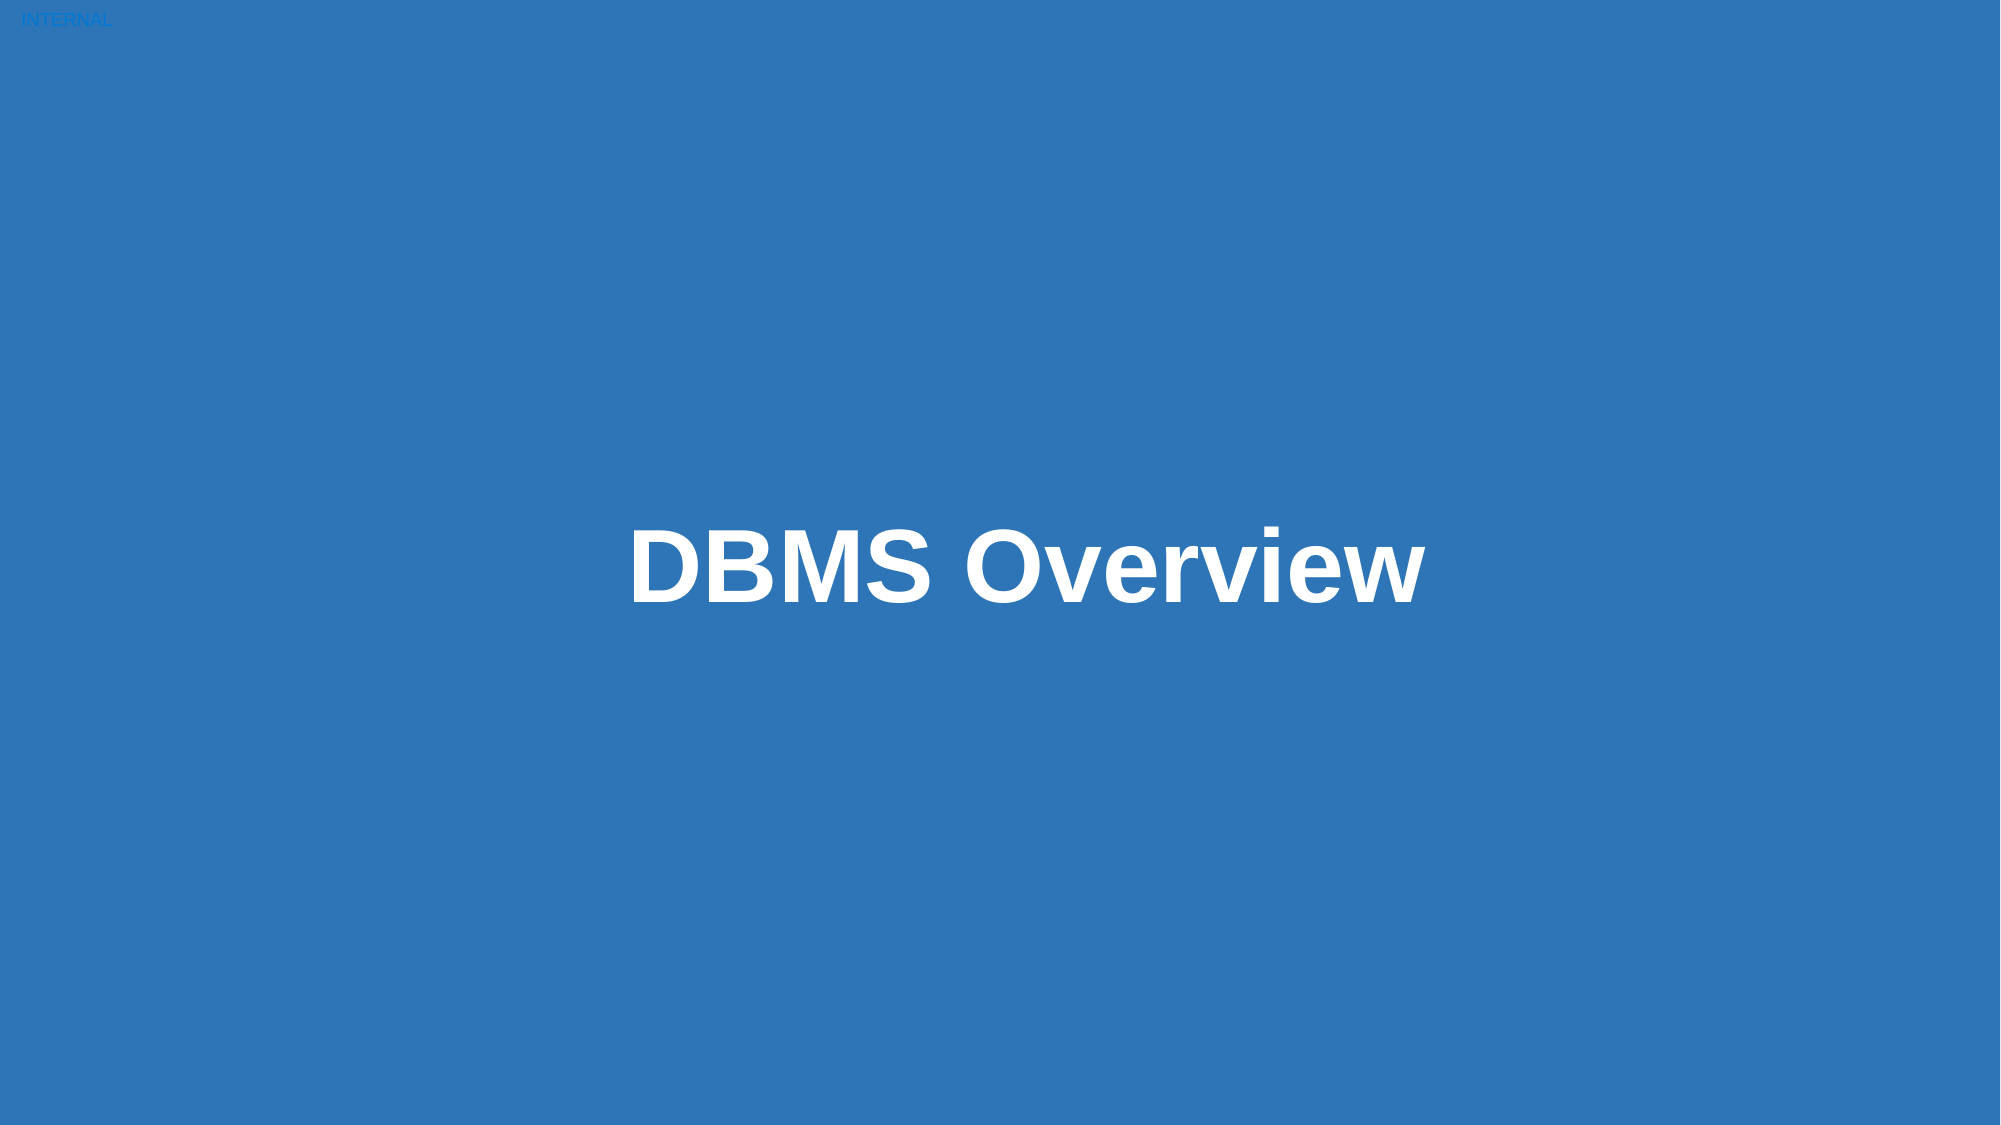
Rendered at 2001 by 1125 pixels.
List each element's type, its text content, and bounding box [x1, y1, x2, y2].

title DBMS Overview [625, 495, 1430, 686]
text_box INTERNAL [19, 5, 116, 30]
